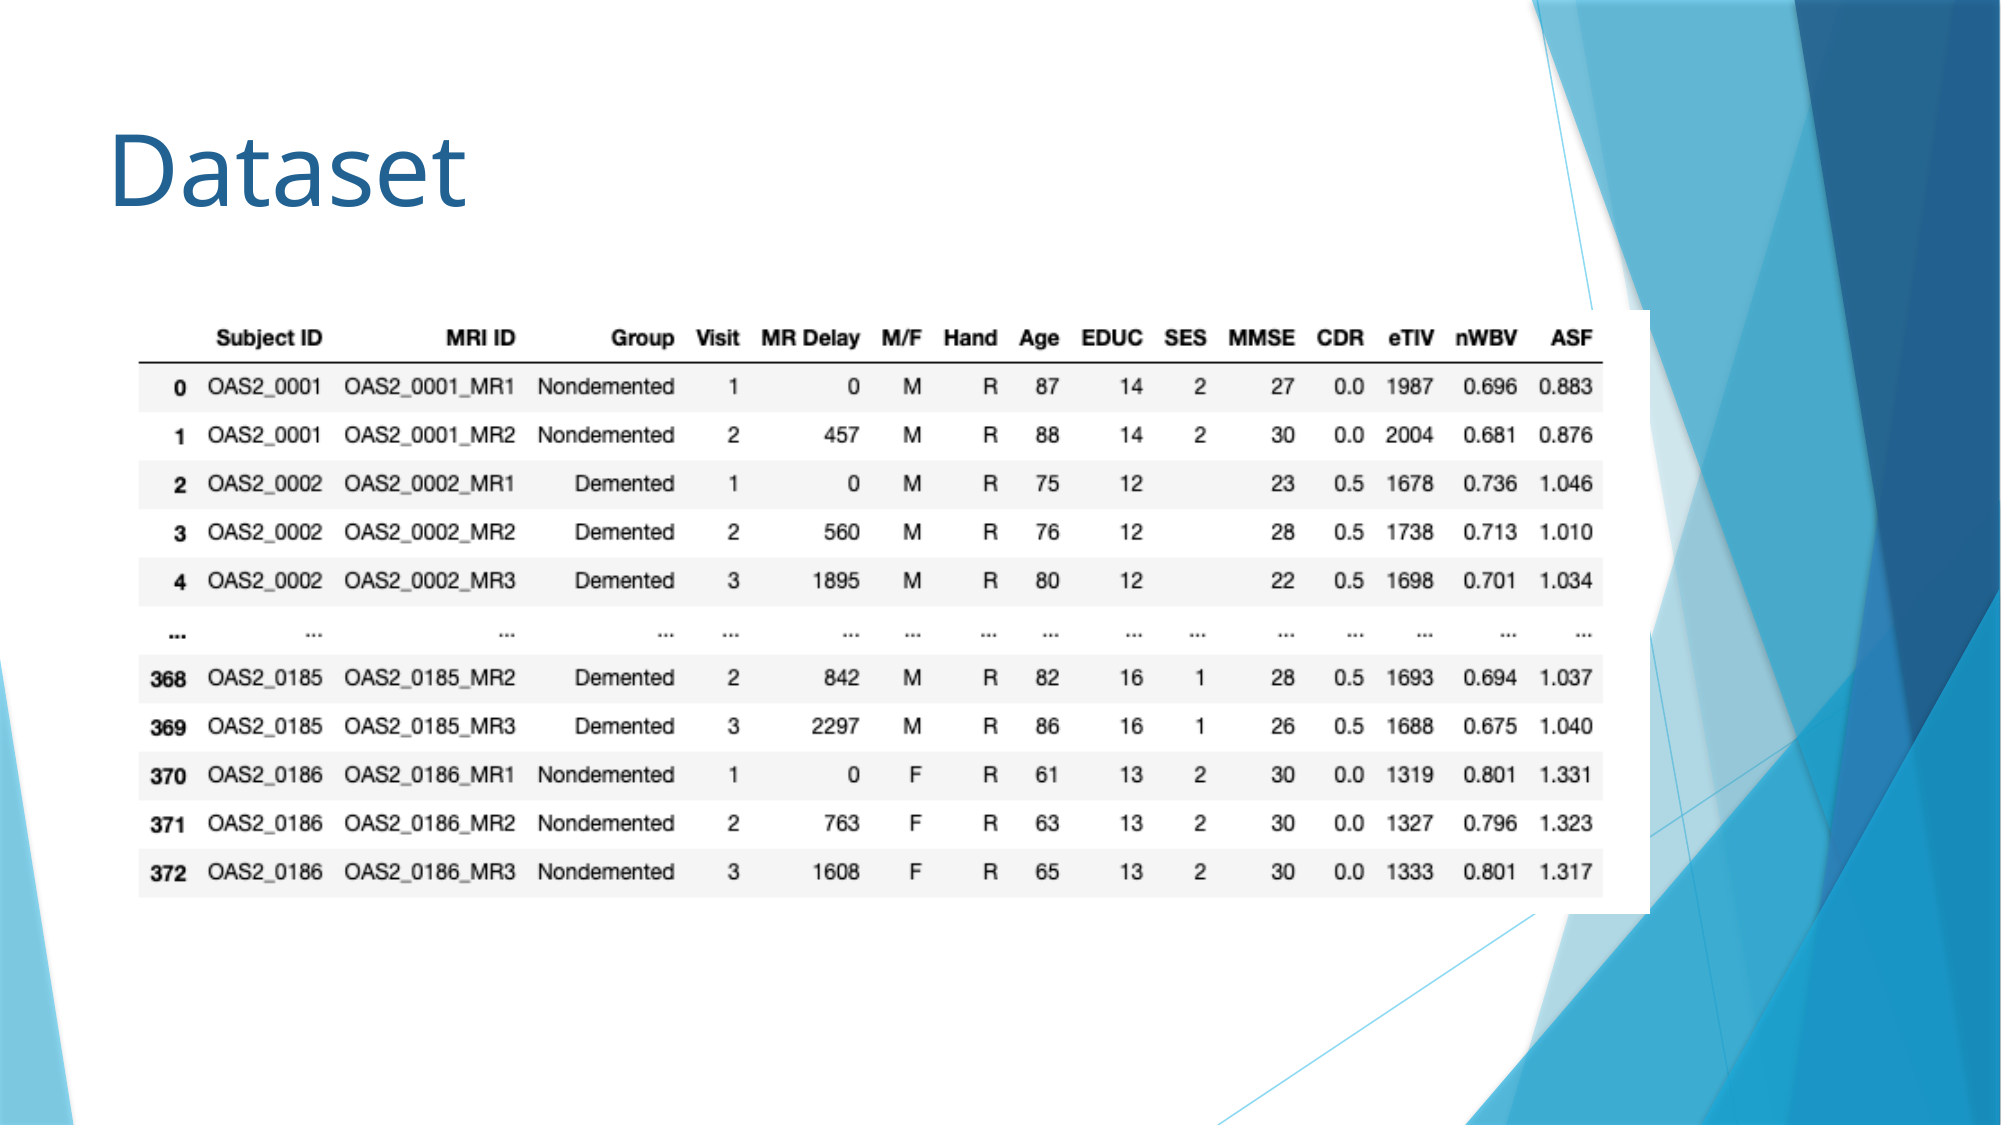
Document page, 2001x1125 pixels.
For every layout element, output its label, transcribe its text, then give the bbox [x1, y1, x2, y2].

title Dataset [91, 105, 1931, 228]
picture [123, 310, 1650, 915]
